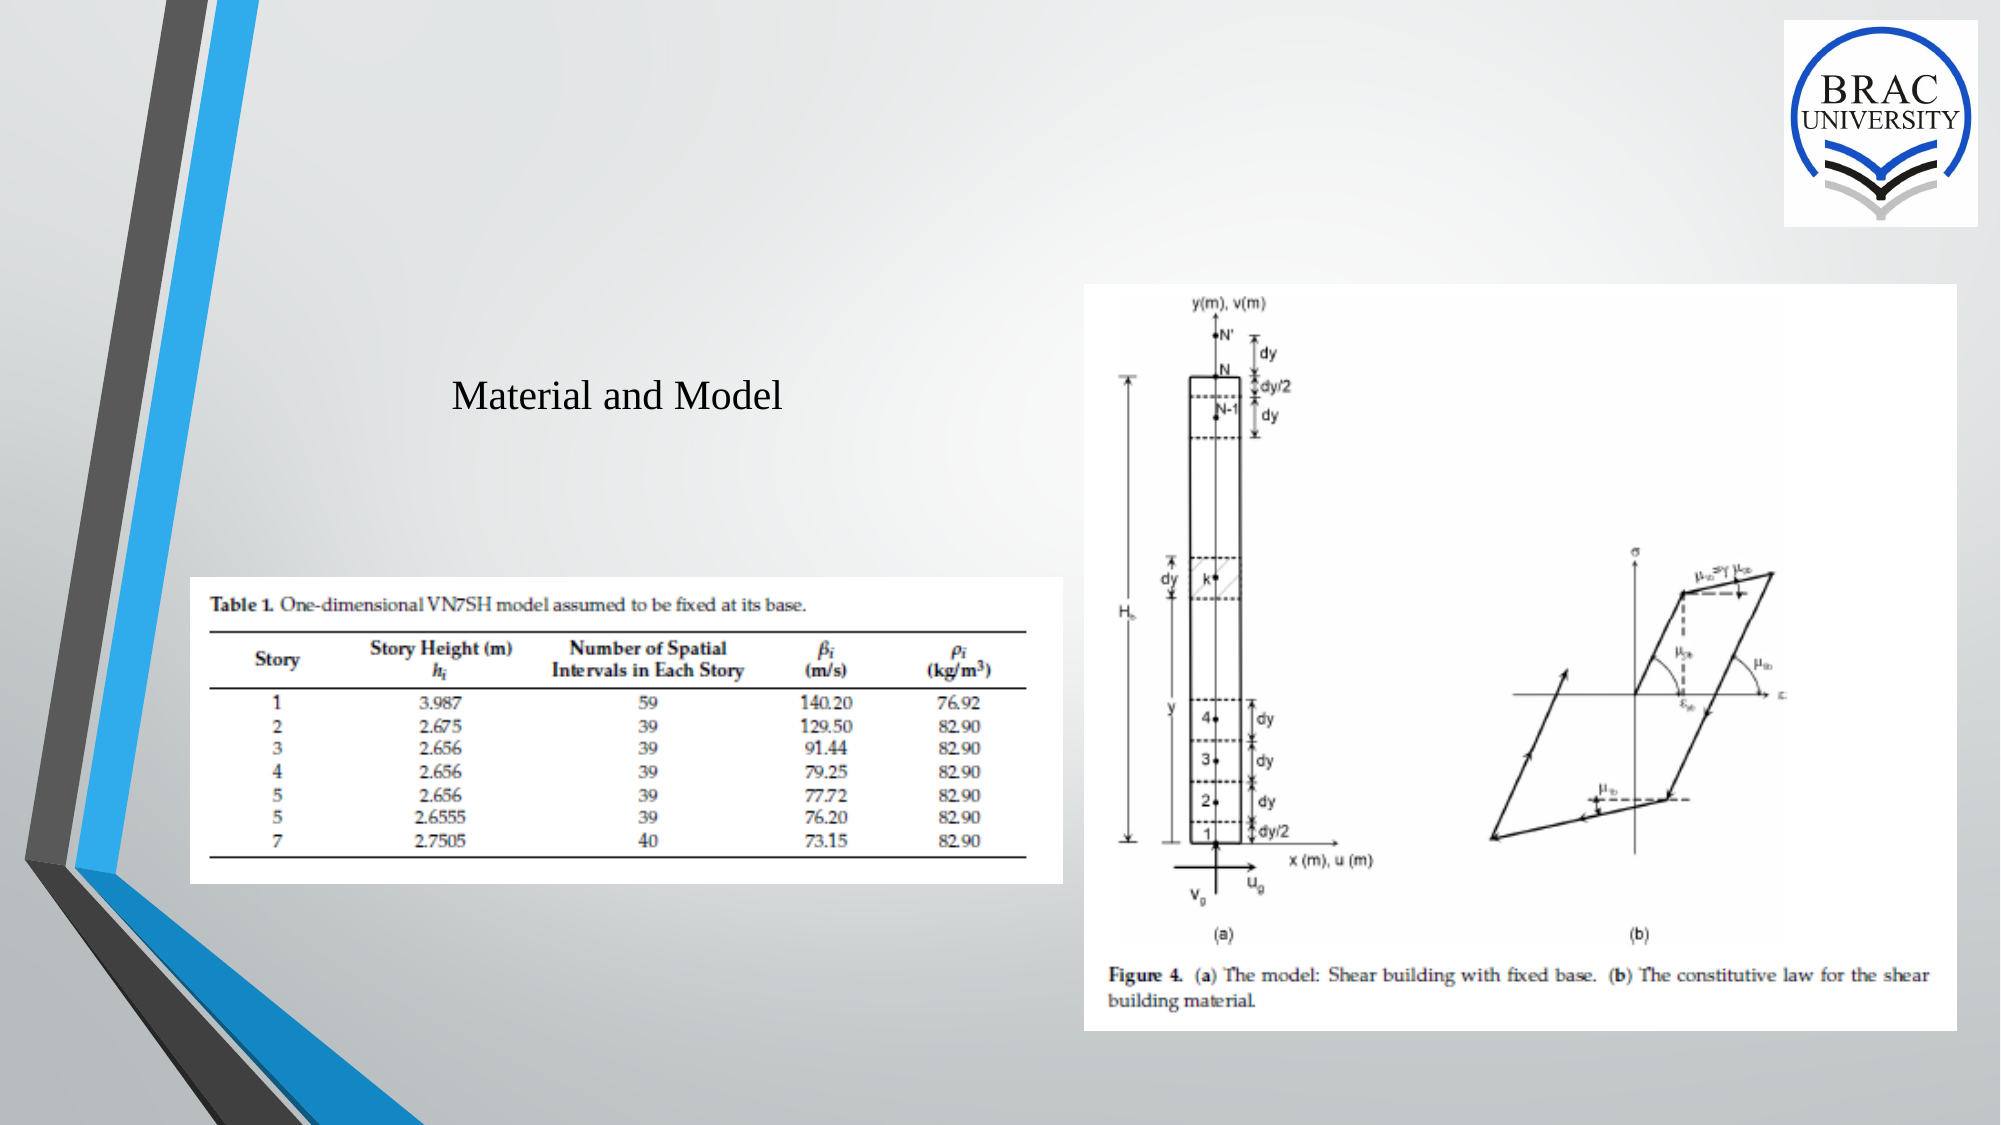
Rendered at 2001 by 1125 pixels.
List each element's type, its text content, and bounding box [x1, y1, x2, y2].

picture [1784, 20, 1978, 227]
picture [190, 577, 1064, 885]
text_box Material and Model [436, 360, 799, 426]
picture [1084, 283, 1958, 1032]
